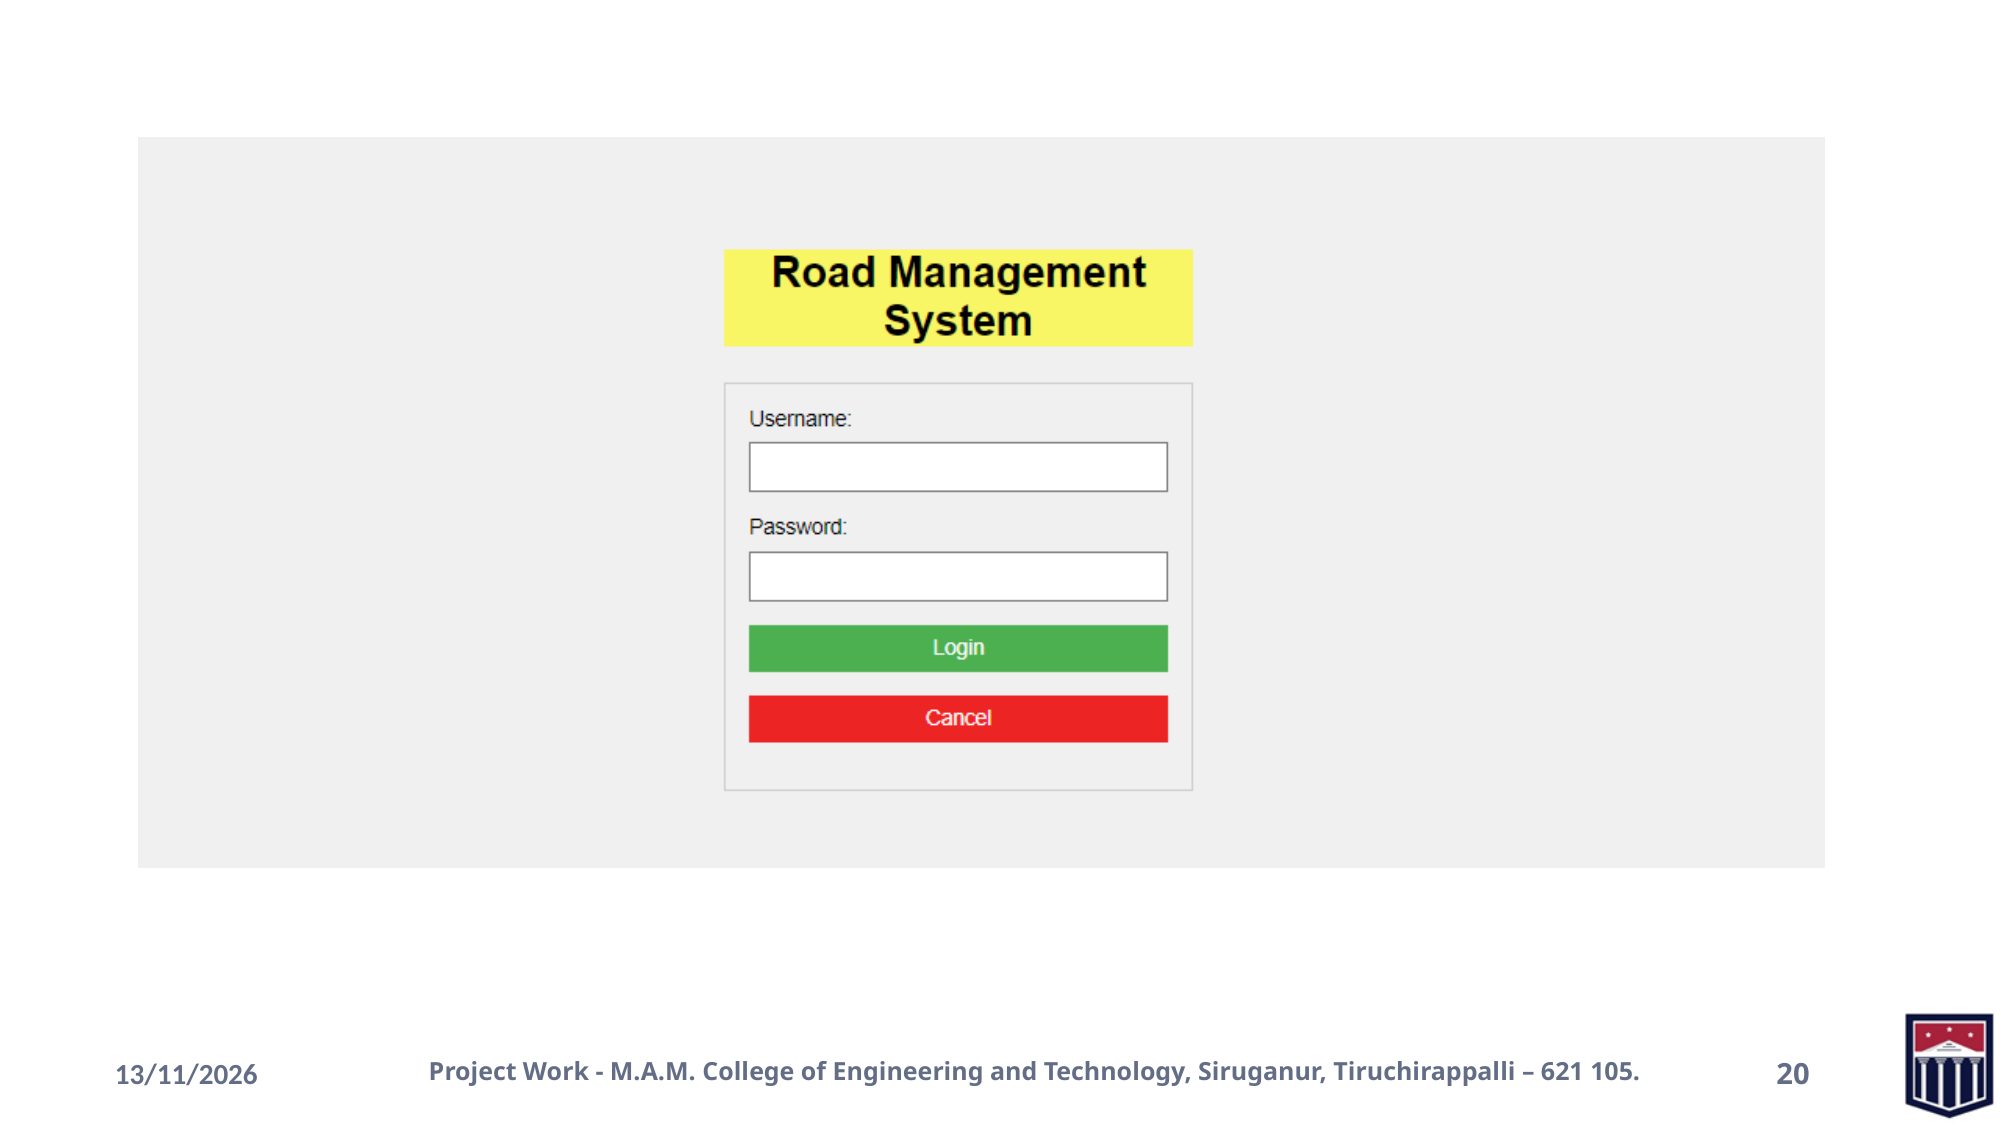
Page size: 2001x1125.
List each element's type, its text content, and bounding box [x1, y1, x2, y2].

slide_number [99, 1042, 275, 1103]
picture [138, 137, 1826, 868]
picture [1899, 1002, 2000, 1125]
footer Project Work - M.A.M. College of Engineering and Technology, Siruganur, Tiruchirappalli – 621 105. [395, 1042, 1675, 1103]
slide_number 20 [1725, 1045, 1825, 1106]
